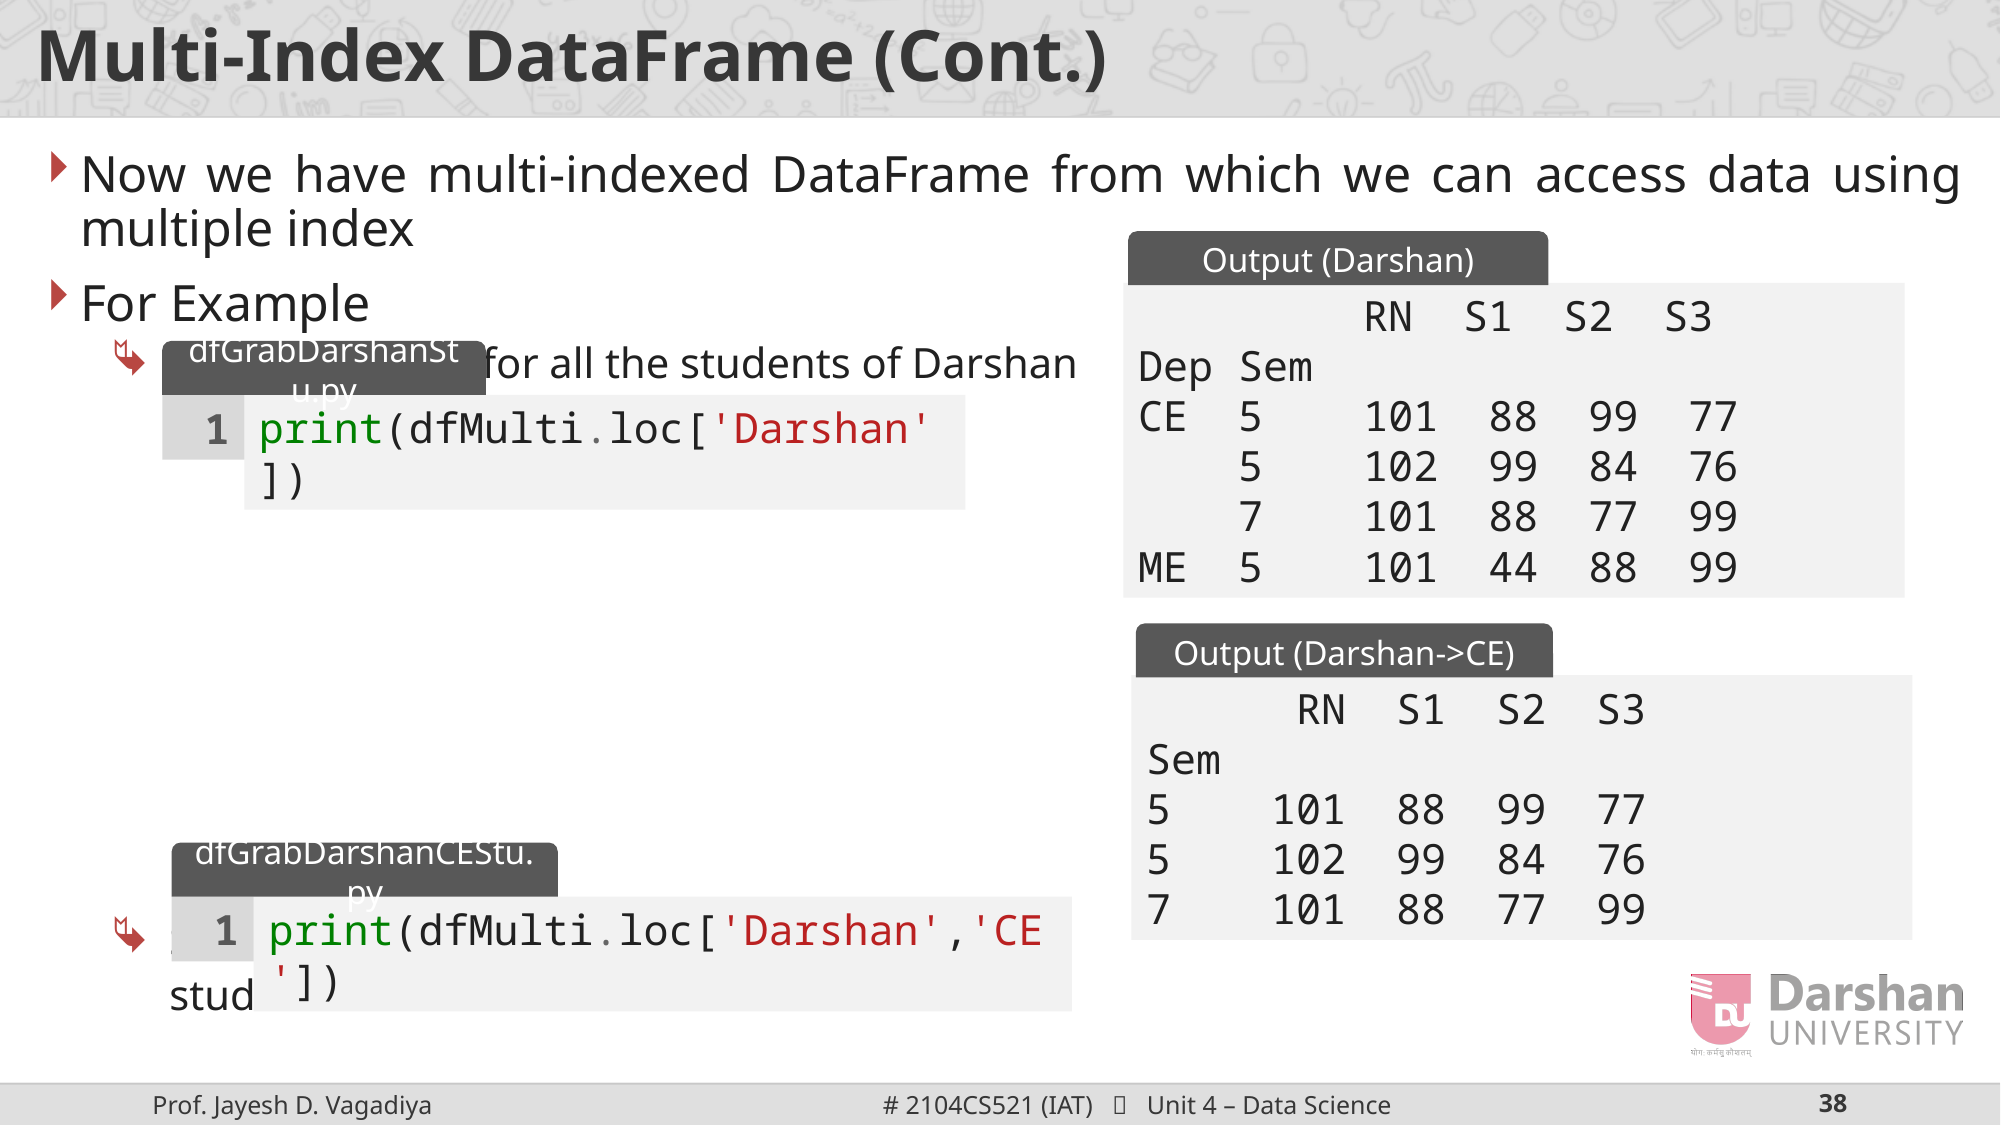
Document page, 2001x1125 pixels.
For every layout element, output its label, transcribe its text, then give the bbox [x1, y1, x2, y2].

text_box Output (Darshan) [1127, 230, 1550, 287]
text_box Output (Darshan->CE) [1134, 622, 1555, 679]
text_box 1 [171, 898, 254, 962]
text_box RN S1 S2 S3 Dep Sem CE 5 101 88 99 77 5 102 99 84 76 7 101 88 77 99 ME 5 101 44 88 99 [1123, 282, 1905, 598]
text_box print(dfMulti.loc['Darshan']) [244, 394, 966, 510]
text_box RN S1 S2 S3 Sem 5 101 88 99 77 5 102 99 84 76 7 101 88 77 99 [1131, 675, 1913, 940]
text_box dfGrabDarshanCEStu.py [170, 841, 559, 898]
text_box print(dfMulti.loc['Darshan','CE']) [253, 896, 1072, 1012]
text_box 1 [162, 396, 245, 460]
text_box dfGrabDarshanStu.py [161, 339, 487, 396]
list Now we have multi-indexed DataFrame from which we can access data using multiple index For Example Sub DataFrame for all the students of Darshan Sub DataFrame for Computer Engineering students from Darshan [21, 141, 1979, 1057]
title Multi-Index DataFrame (Cont.) [0, 0, 2000, 117]
